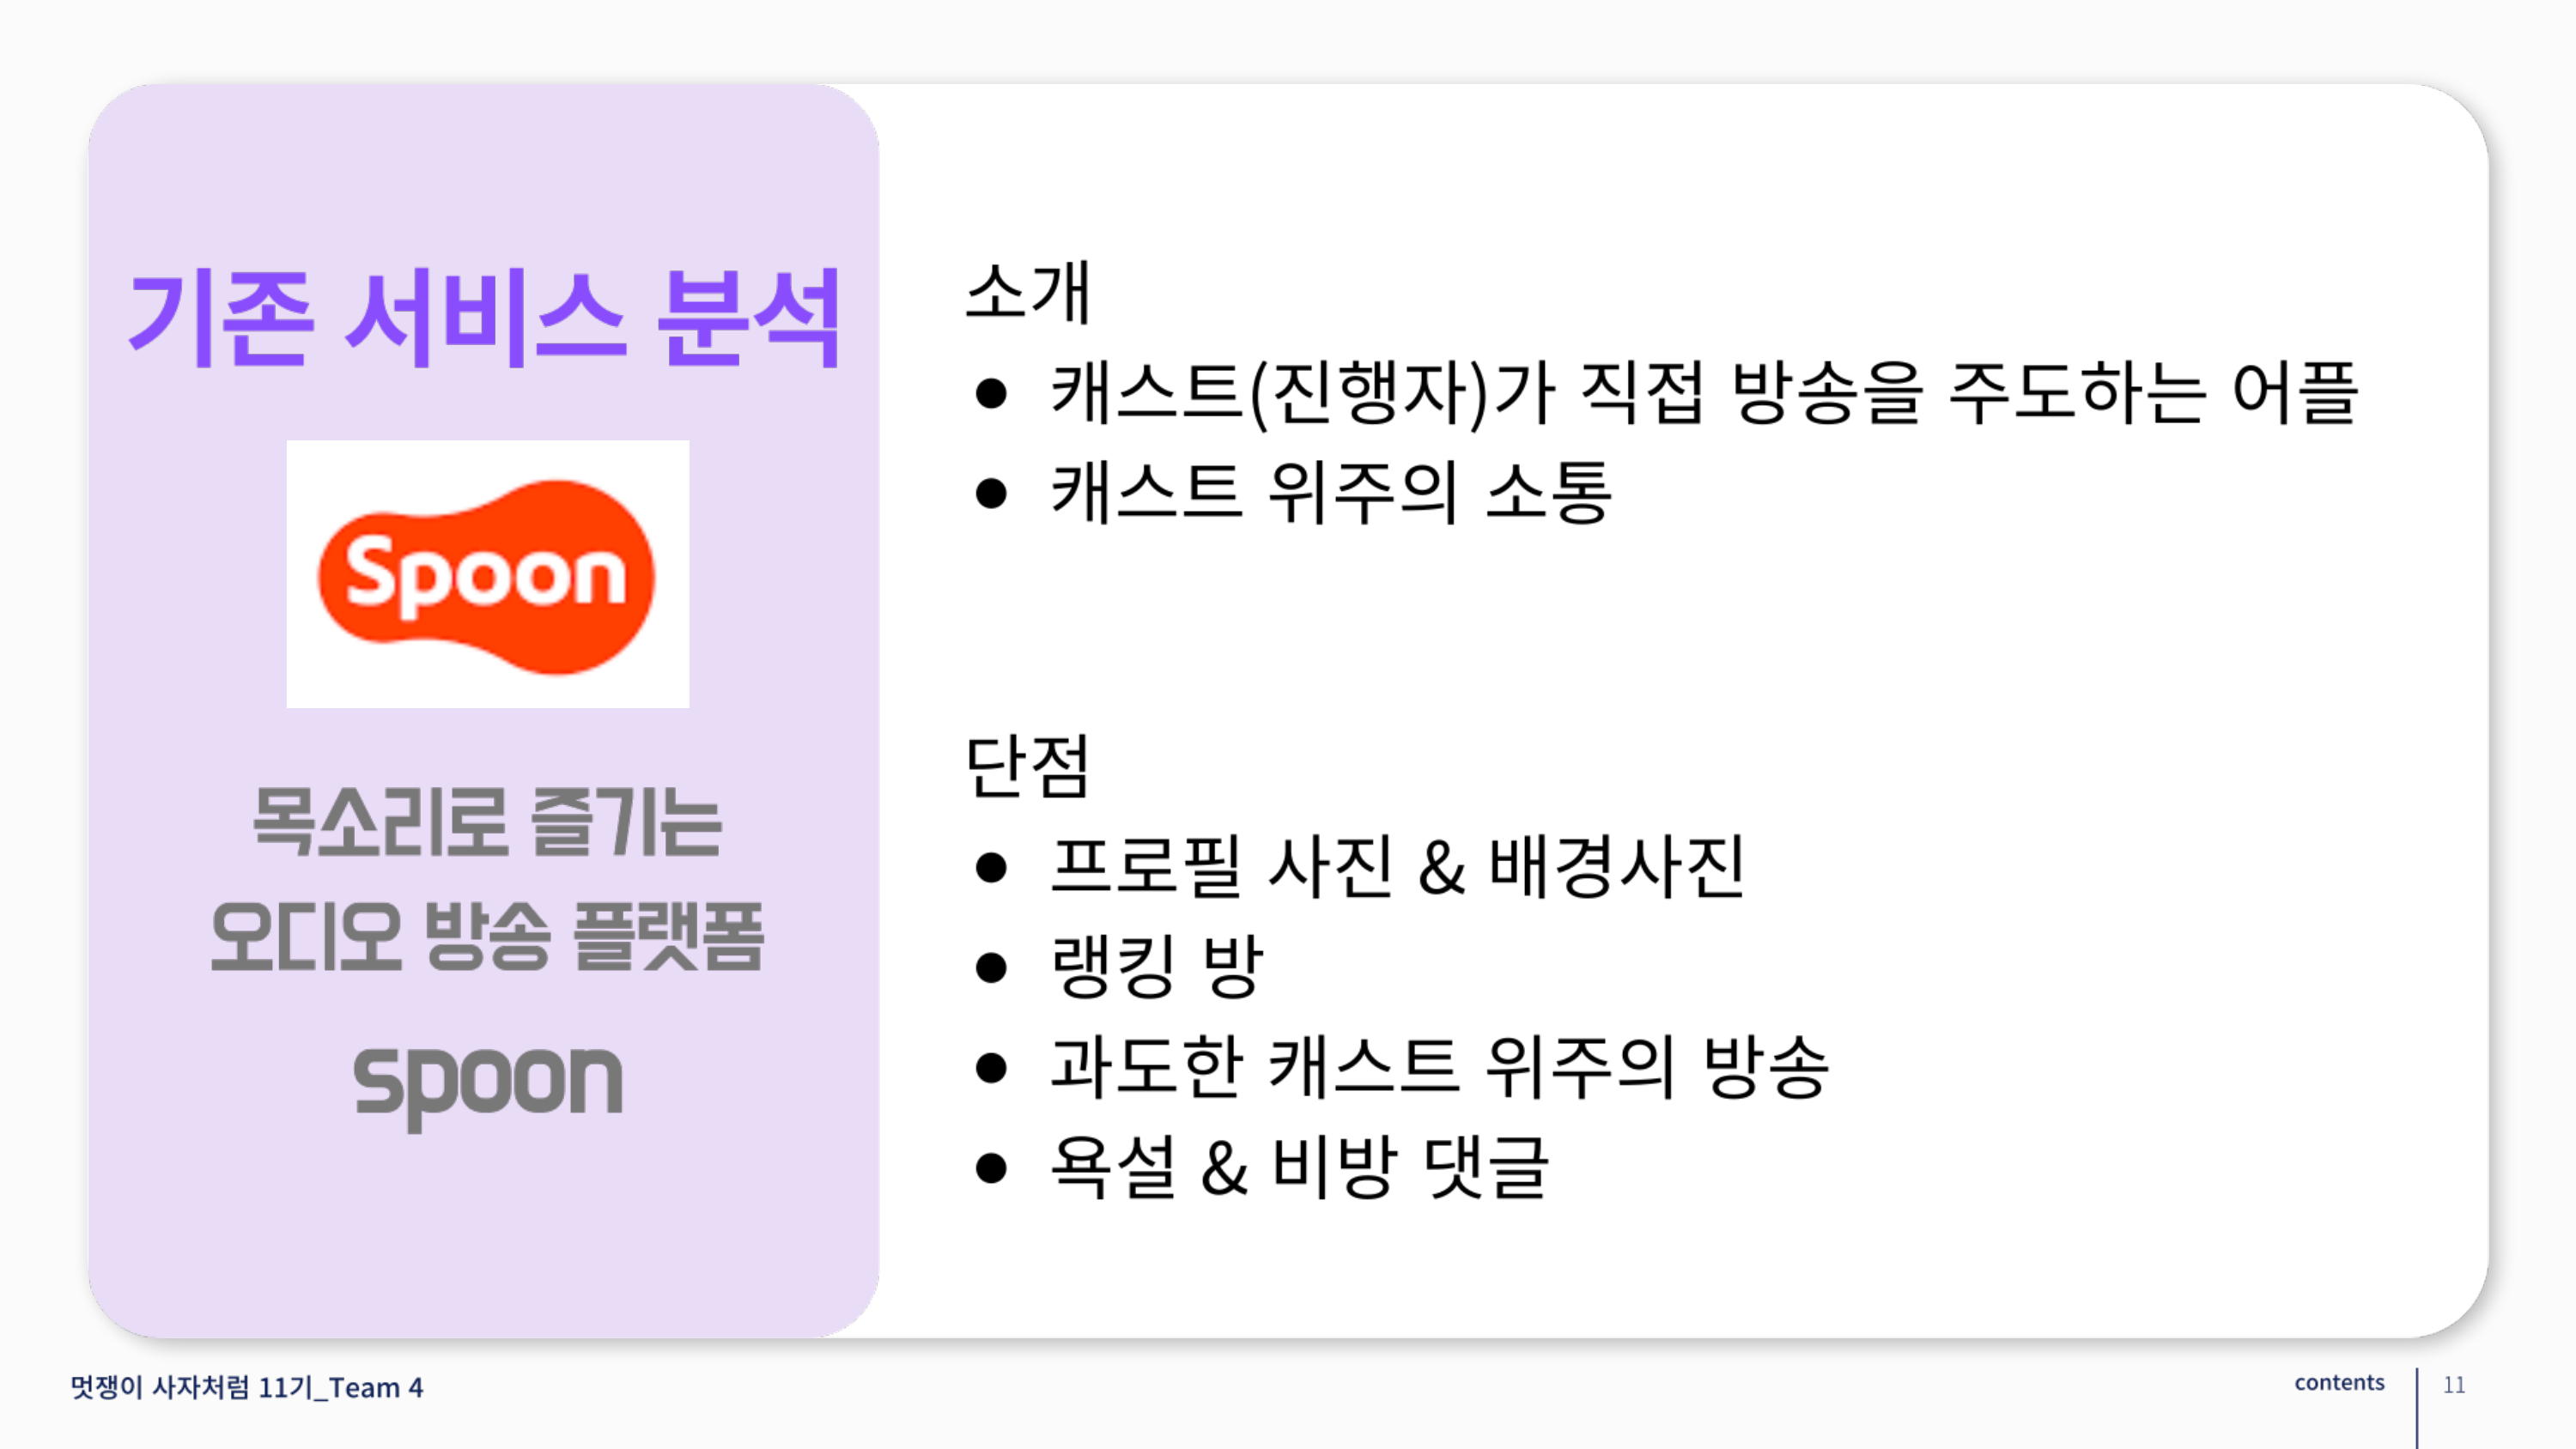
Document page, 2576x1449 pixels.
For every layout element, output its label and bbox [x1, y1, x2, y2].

text_box [129, 440, 848, 1151]
picture [0, 0, 2576, 1449]
text_box [2348, 1434, 2486, 1438]
text_box [880, 83, 2489, 1338]
text_box [88, 83, 880, 1338]
